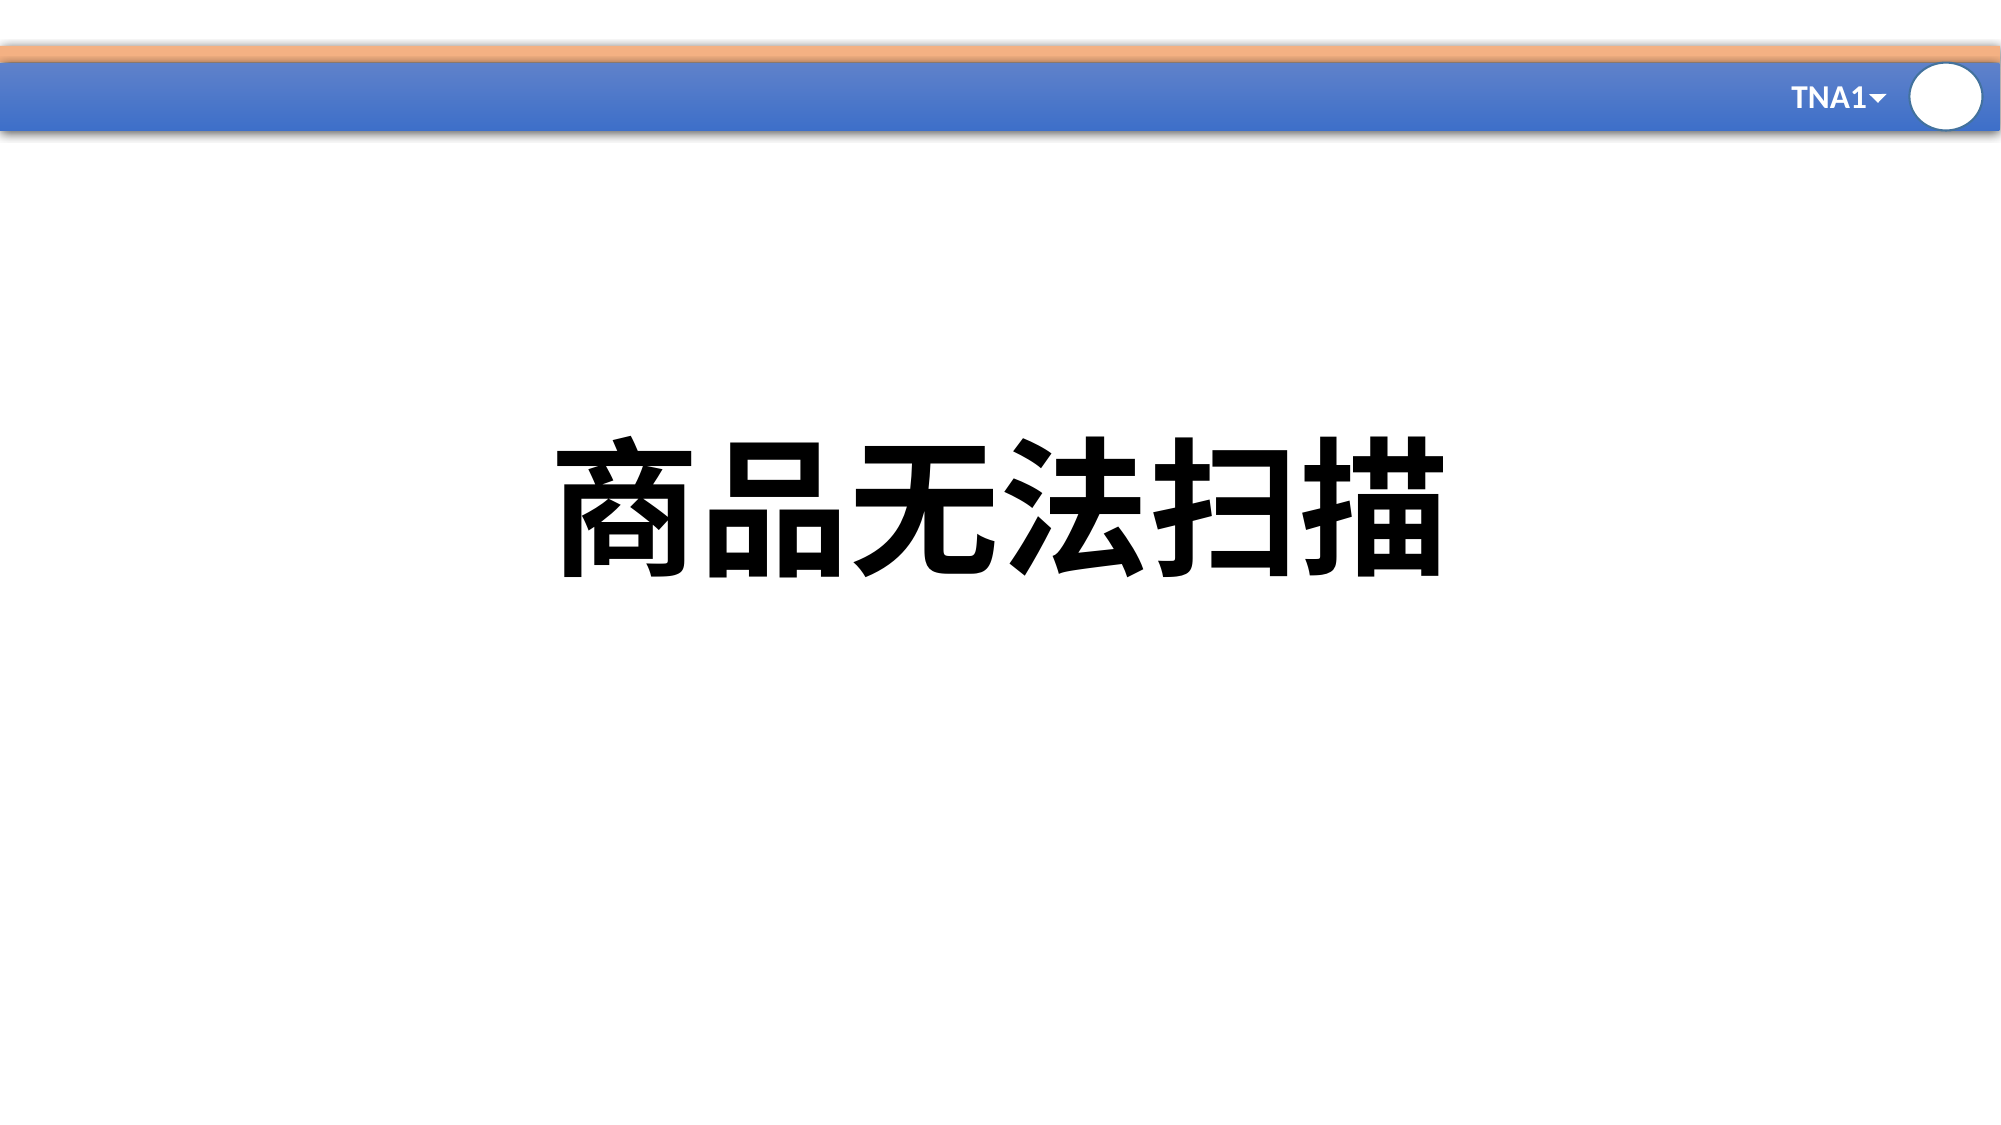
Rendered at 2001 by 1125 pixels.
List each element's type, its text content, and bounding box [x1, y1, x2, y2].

title 商品无法扫描 [0, 393, 2000, 640]
